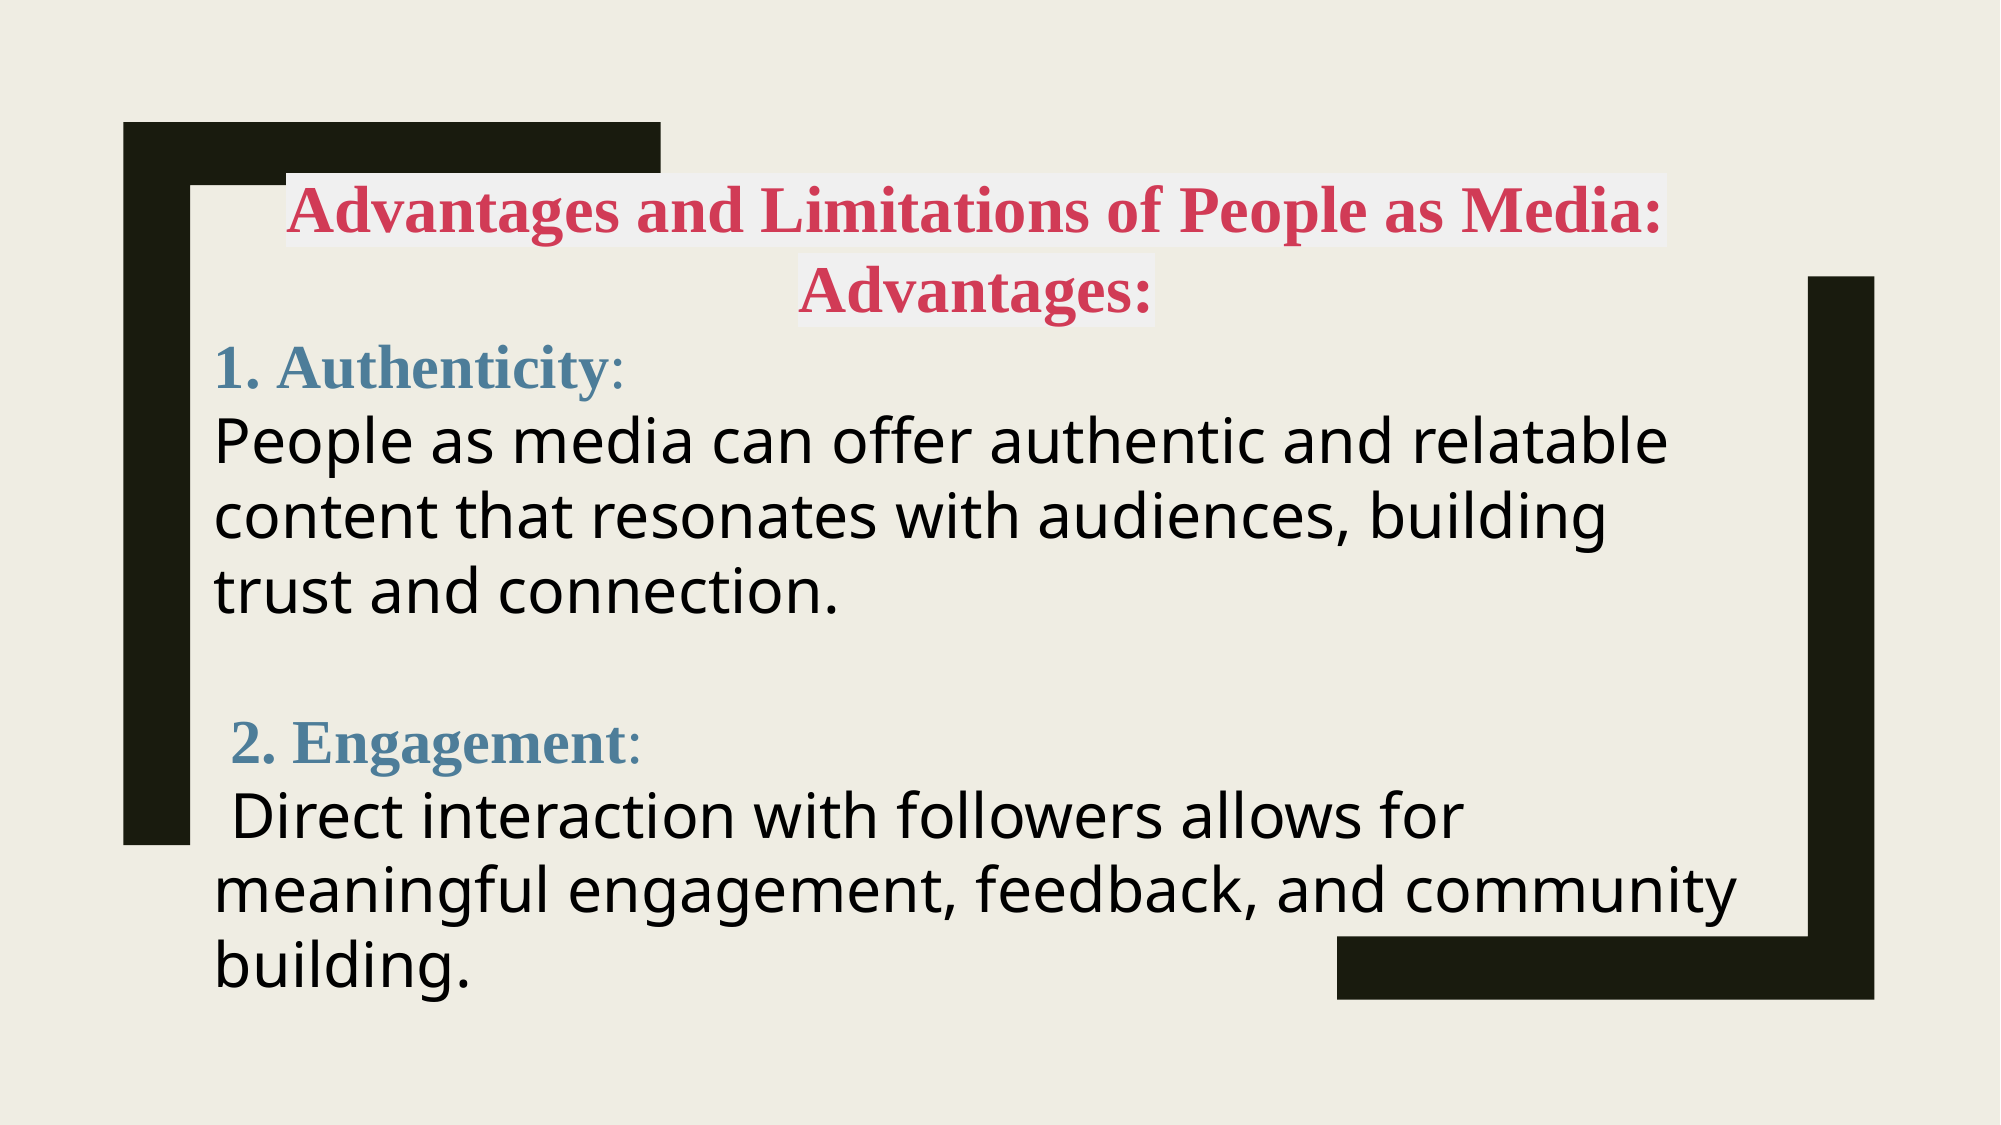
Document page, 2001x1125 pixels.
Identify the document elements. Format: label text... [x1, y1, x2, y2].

text_box Advantages and Limitations of People as Media: Advantages: 1. Authenticity: People as media can offer authentic and relatable content that resonates with audiences, building trust and connection. 2. Engagement: Direct interaction with followers allows for meaningful engagement, feedback, and community building. [199, 158, 1754, 1053]
